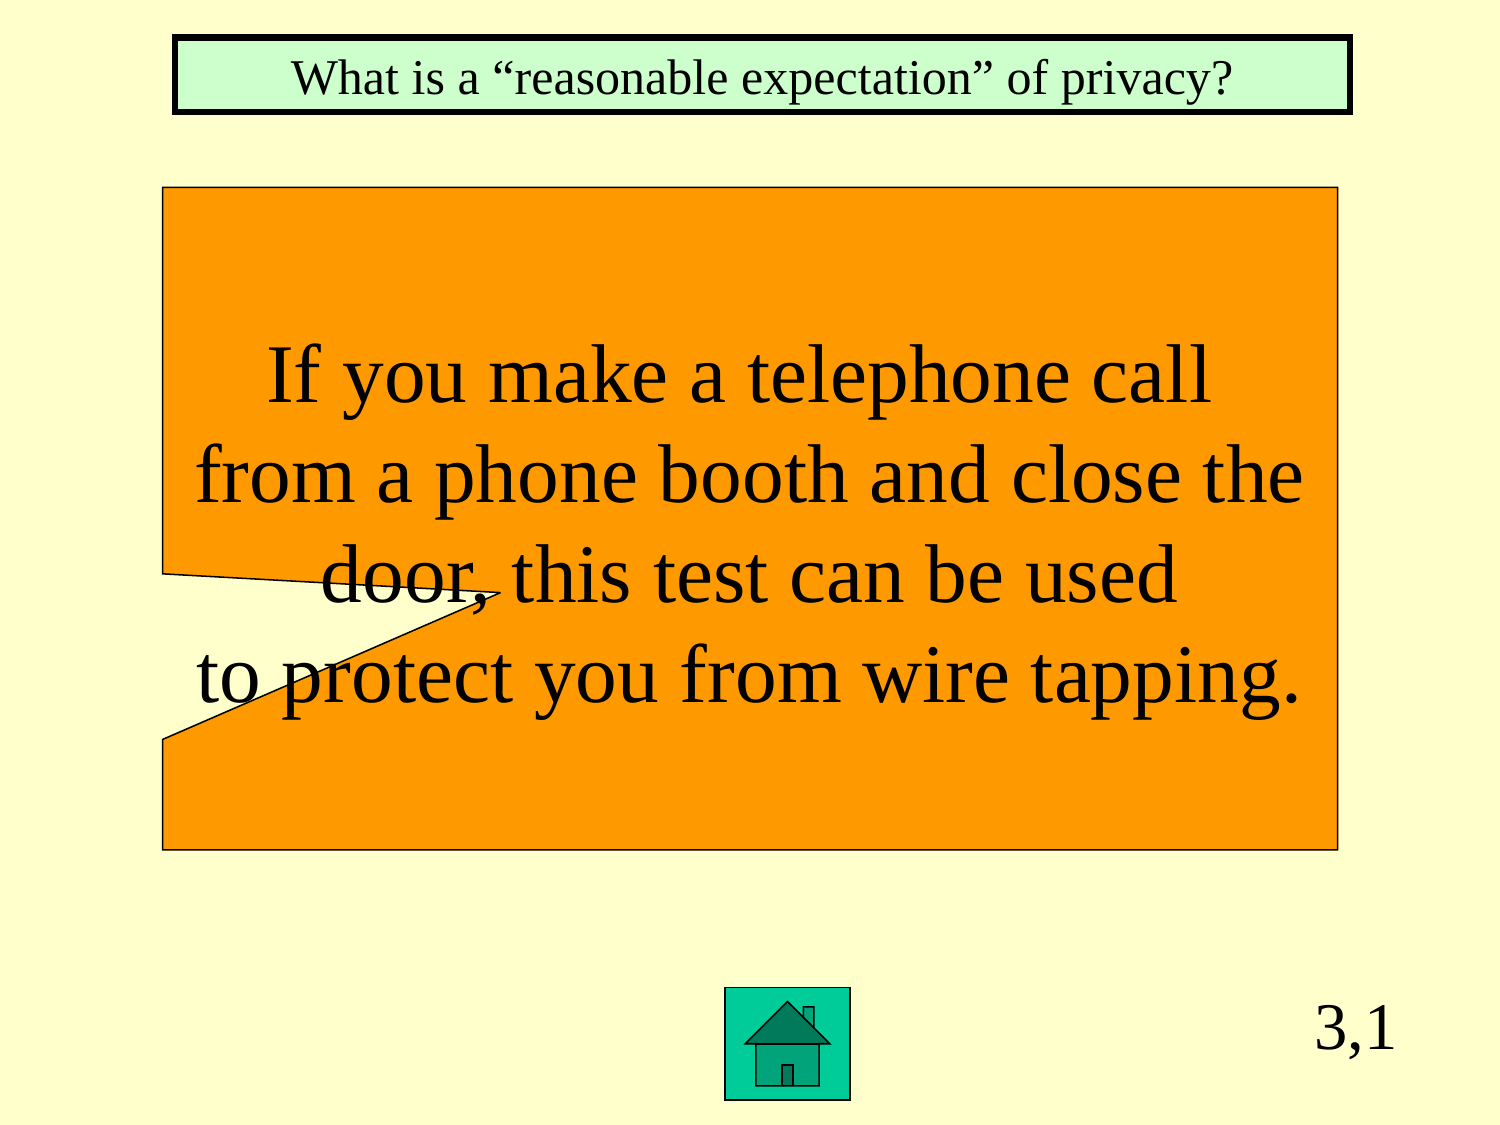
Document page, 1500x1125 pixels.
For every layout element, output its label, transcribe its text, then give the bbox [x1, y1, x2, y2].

text_box What is a “reasonable expectation” of privacy? [174, 37, 1350, 113]
text_box [725, 987, 851, 1101]
subtitle 3,1 [1212, 974, 1500, 1125]
text_box If you make a telephone call from a phone booth and close the door, this test can be used to protect you from wire tapping. [162, 187, 1338, 850]
